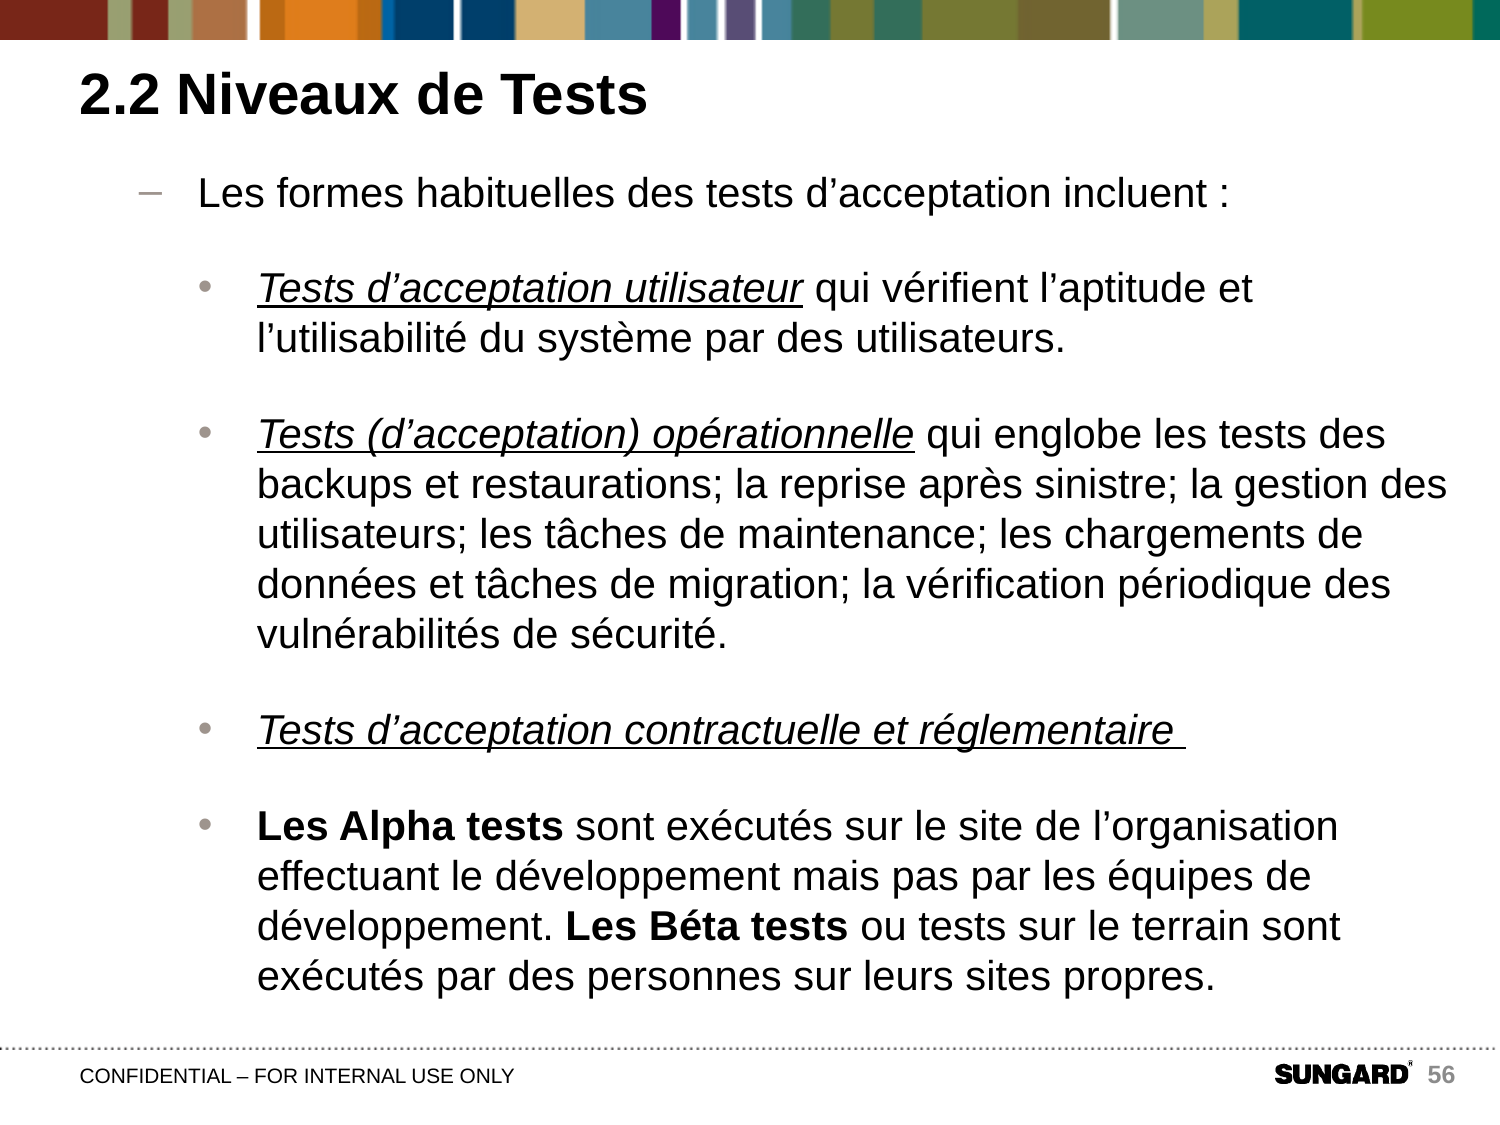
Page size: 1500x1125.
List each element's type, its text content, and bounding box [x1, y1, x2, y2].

picture [0, 1043, 1500, 1050]
slide_number 56 [1396, 1058, 1456, 1088]
picture [1275, 1060, 1396, 1084]
title 2.2 Niveaux de Tests [79, 55, 1456, 146]
list Les formes habituelles des tests d’acceptation incluent : Tests d’acceptation utilisateur qui vérifient l’aptitude et l’utilisabilité du système par des utilisateurs. Tests (d’acceptation) opérationnelle qui englobe les tests des backups et restaurations; la reprise après sinistre; la gestion des utilisateurs; les tâches de maintenance; les chargements de données et tâches de migration; la vérification périodique des vulnérabilités de sécurité. Tests d’acceptation contractuelle et réglementaire Les Alpha tests sont exécutés sur le site de l’organisation effectuant le développement mais pas par les équipes de développement. Les Béta tests ou tests sur le terrain sont exécutés par des personnes sur leurs sites propres. [79, 165, 1456, 1022]
picture [0, 0, 1500, 40]
